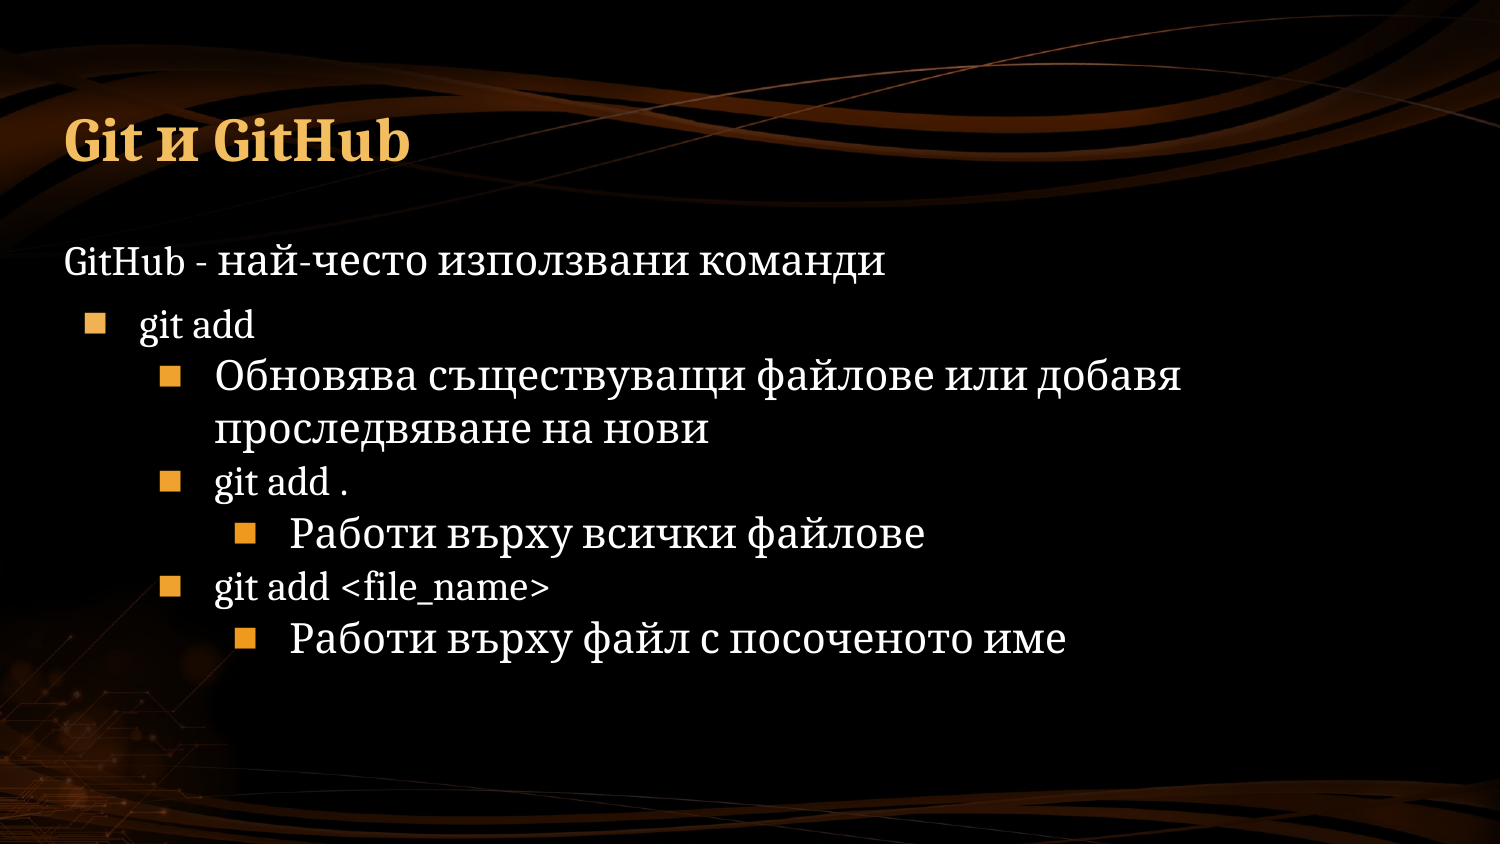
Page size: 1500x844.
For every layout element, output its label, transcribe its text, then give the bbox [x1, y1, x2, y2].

title Git и GitHub [51, 72, 1449, 211]
picture [0, 0, 1500, 844]
list GitHub - най-често използвани команди git add Обновява съществуващи файлове или добавя проследвяване на нови git add . Работи върху всички файлове git add <file_name> Работи върху файл с посоченото име [51, 226, 1449, 726]
